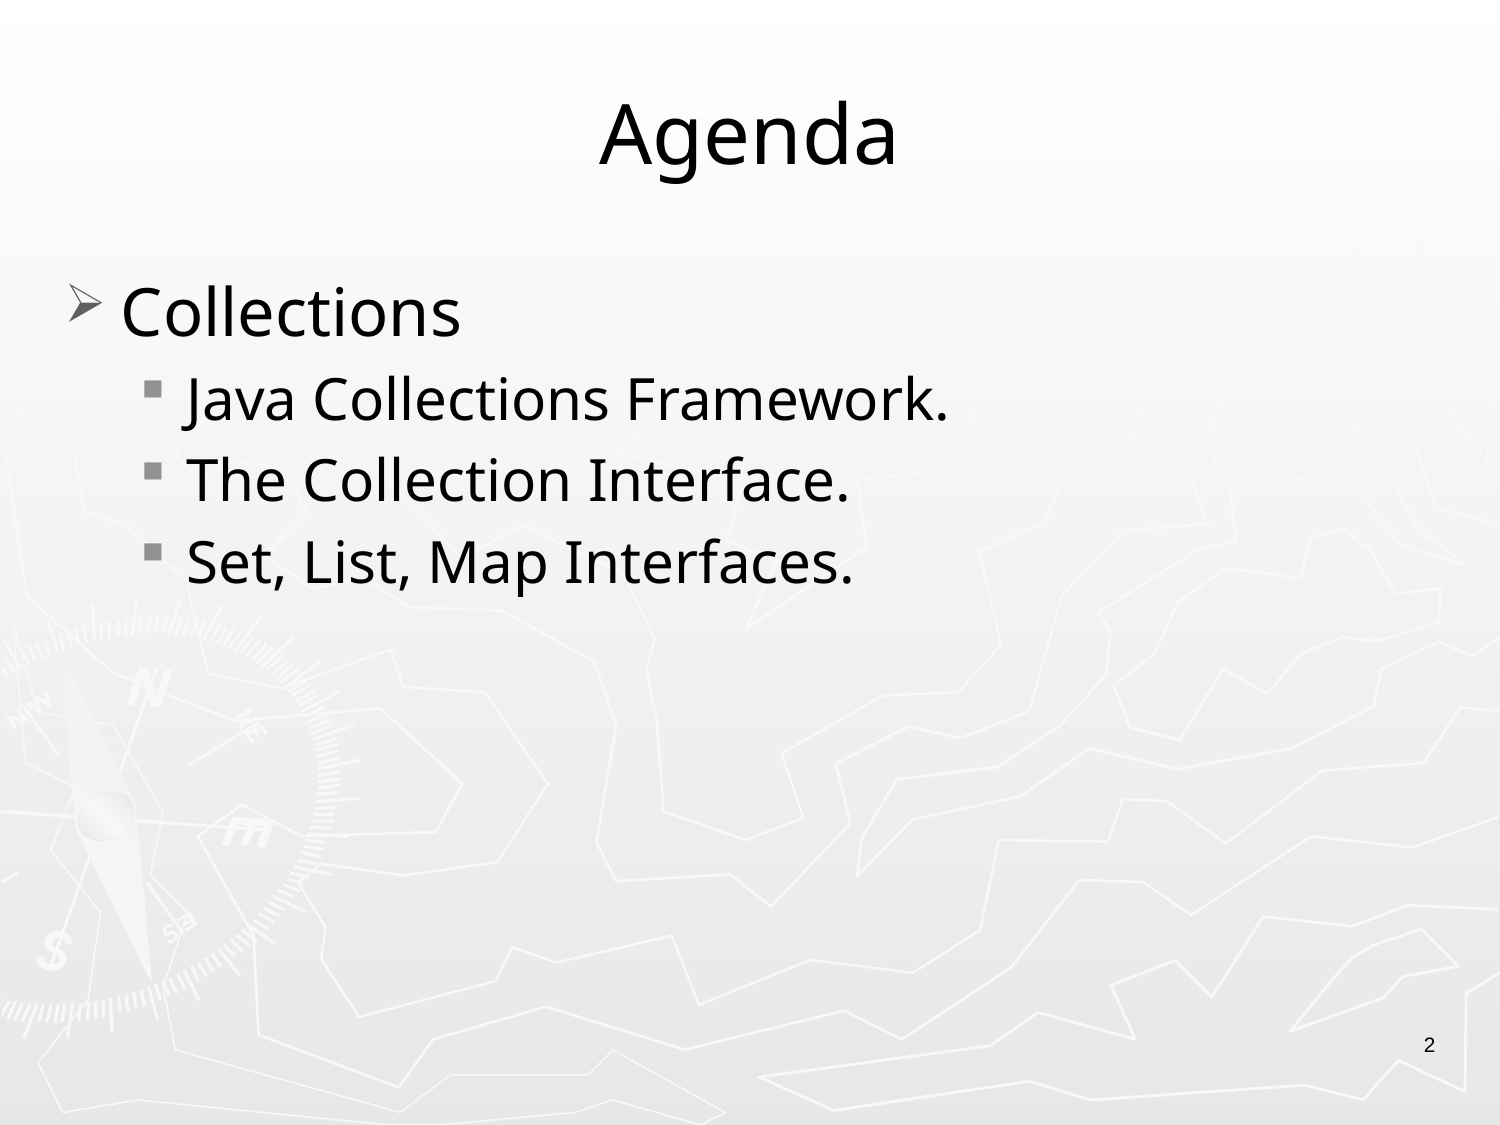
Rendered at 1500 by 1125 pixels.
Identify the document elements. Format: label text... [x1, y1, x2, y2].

title Agenda [49, 37, 1451, 225]
list Collections Java Collections Framework. The Collection Interface. Set, List, Map Interfaces. [49, 262, 1451, 1001]
slide_number 2 [1074, 1024, 1451, 1103]
